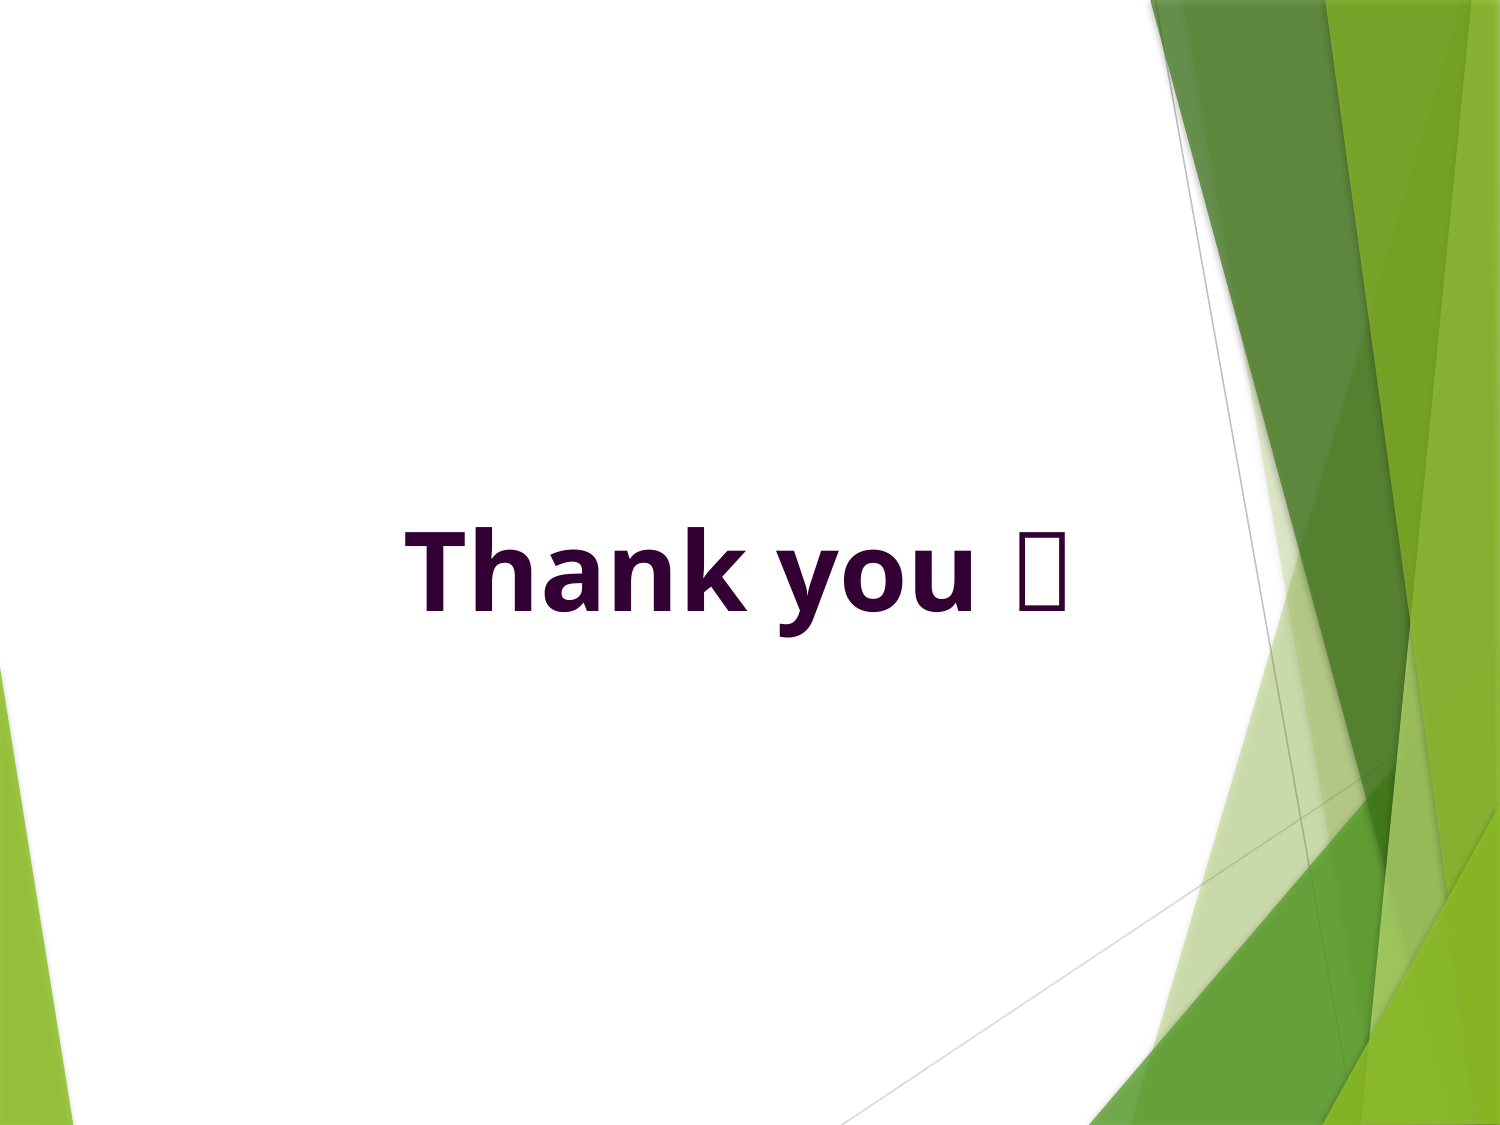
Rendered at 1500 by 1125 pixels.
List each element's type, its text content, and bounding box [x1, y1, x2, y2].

text_box Thank you  [388, 492, 1311, 641]
